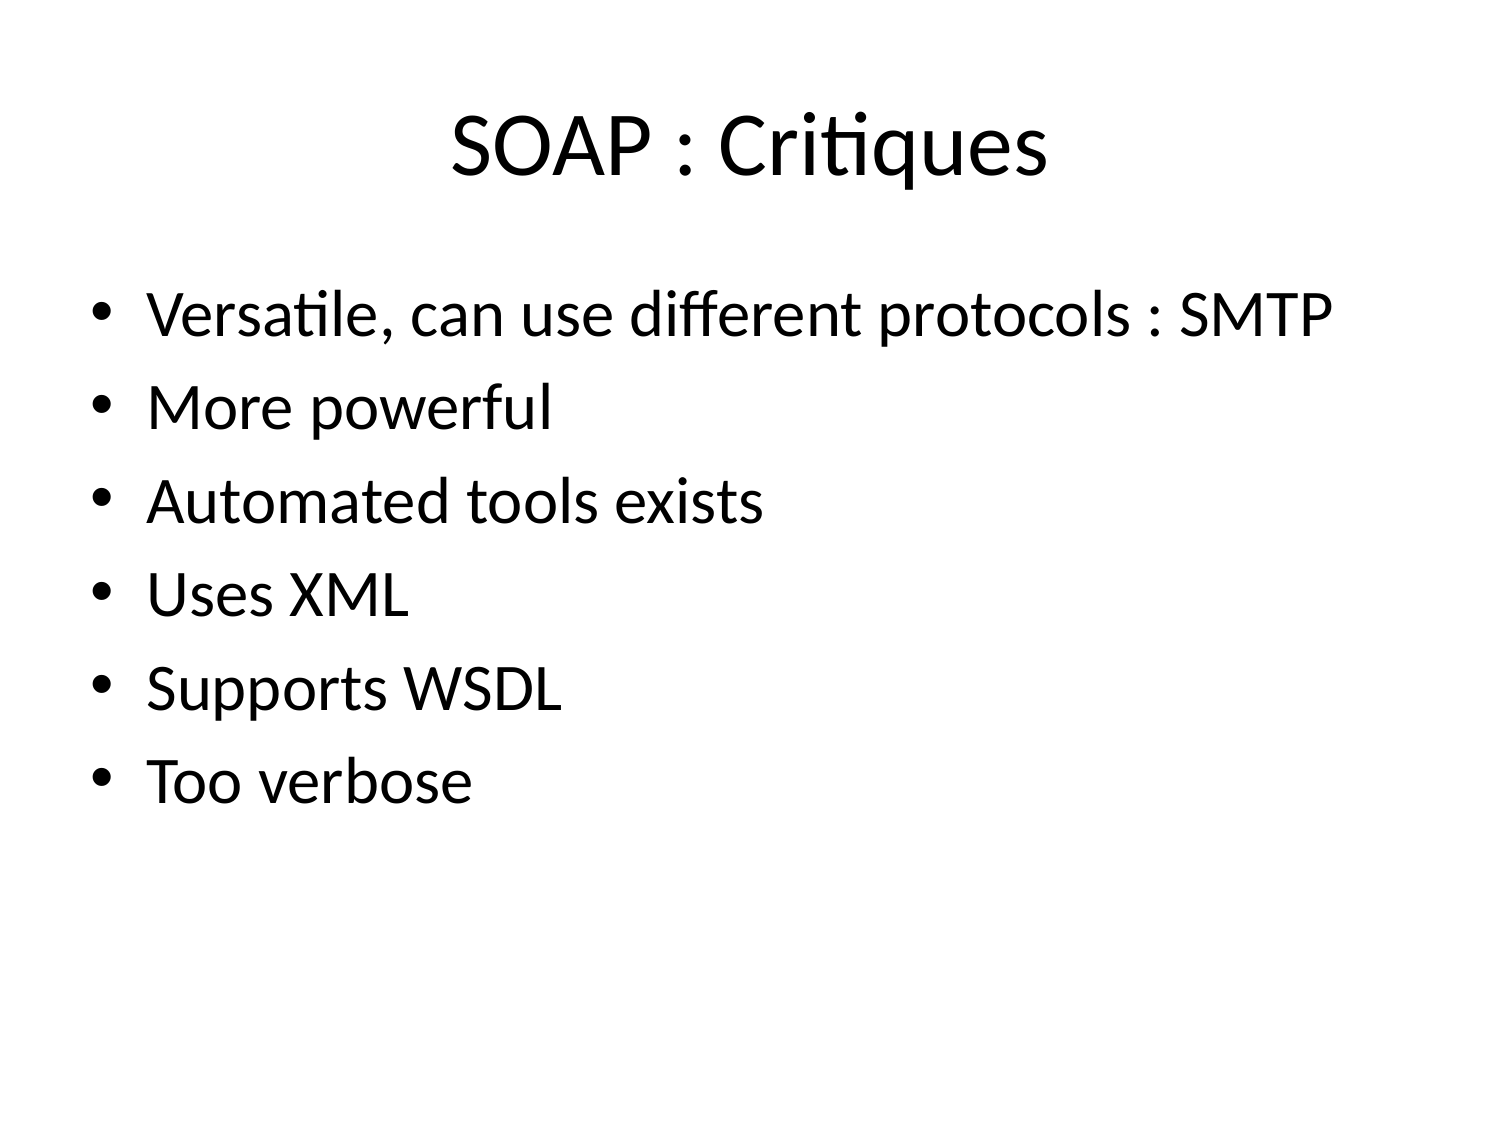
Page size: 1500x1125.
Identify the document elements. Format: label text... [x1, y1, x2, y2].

title SOAP : Critiques [75, 45, 1425, 233]
list Versatile, can use different protocols : SMTP More powerful Automated tools exists Uses XML Supports WSDL Too verbose [75, 262, 1425, 1005]
